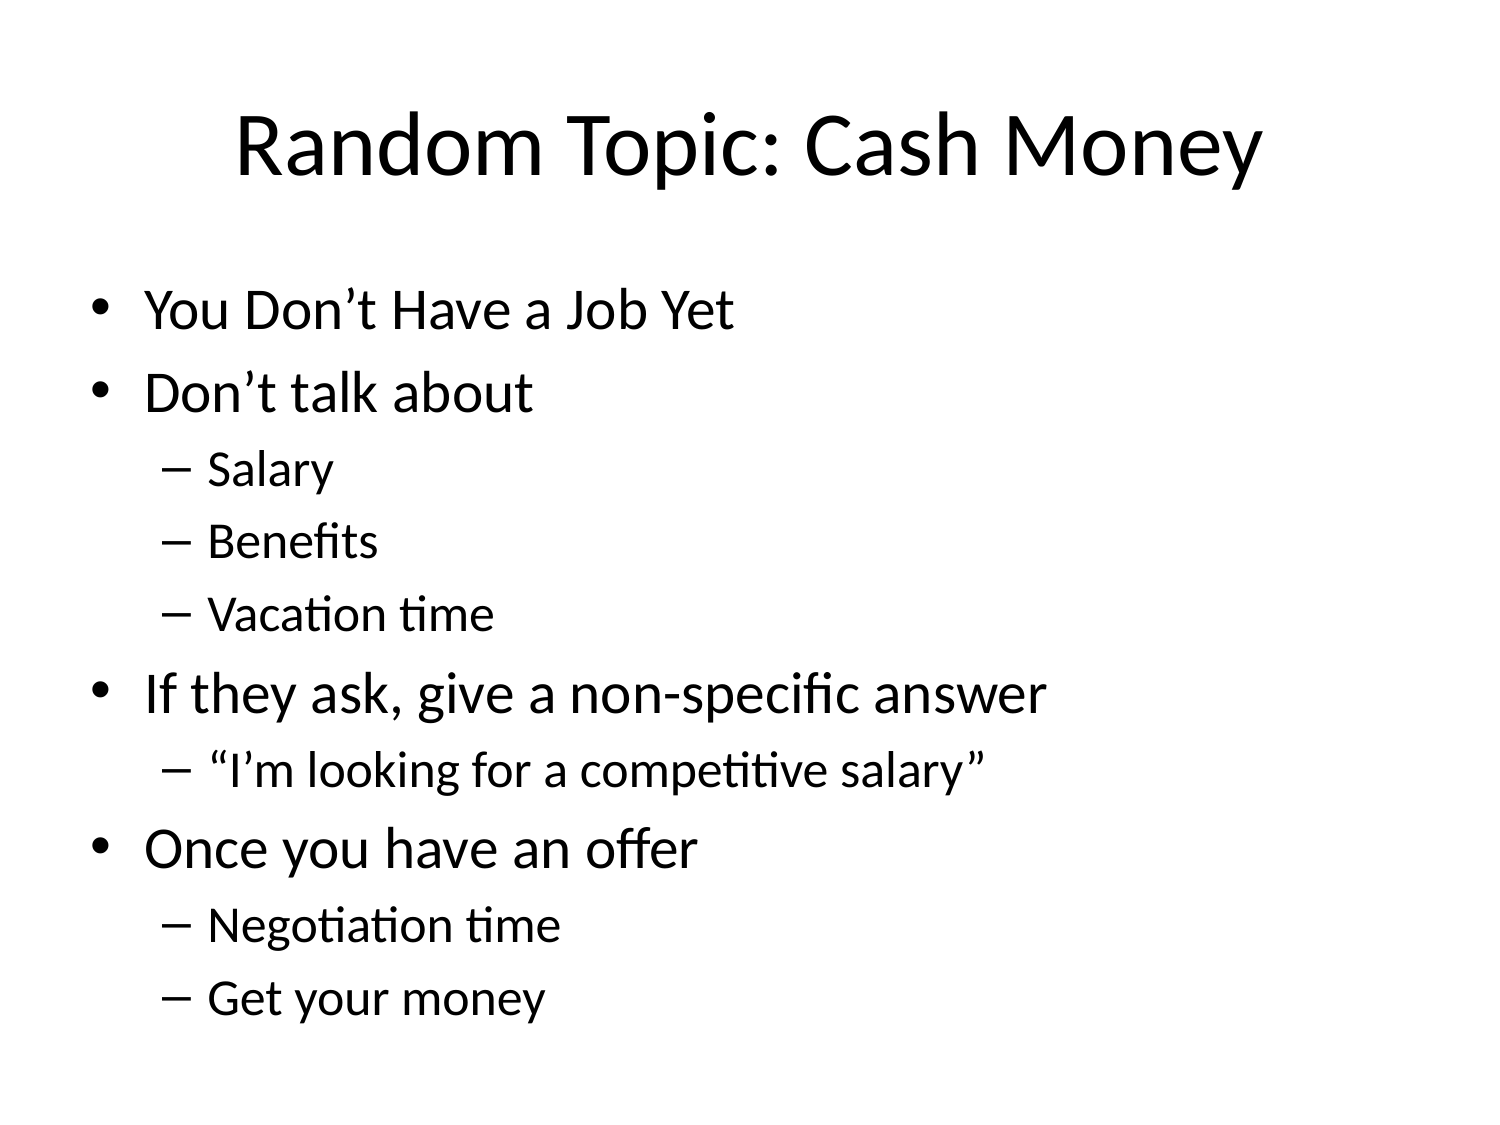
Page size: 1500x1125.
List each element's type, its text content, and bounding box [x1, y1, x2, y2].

title Random Topic: Cash Money [75, 45, 1425, 233]
list You Don’t Have a Job Yet Don’t talk about Salary Benefits Vacation time If they ask, give a non-specific answer “I’m looking for a competitive salary” Once you have an offer Negotiation time Get your money [75, 262, 1425, 1042]
